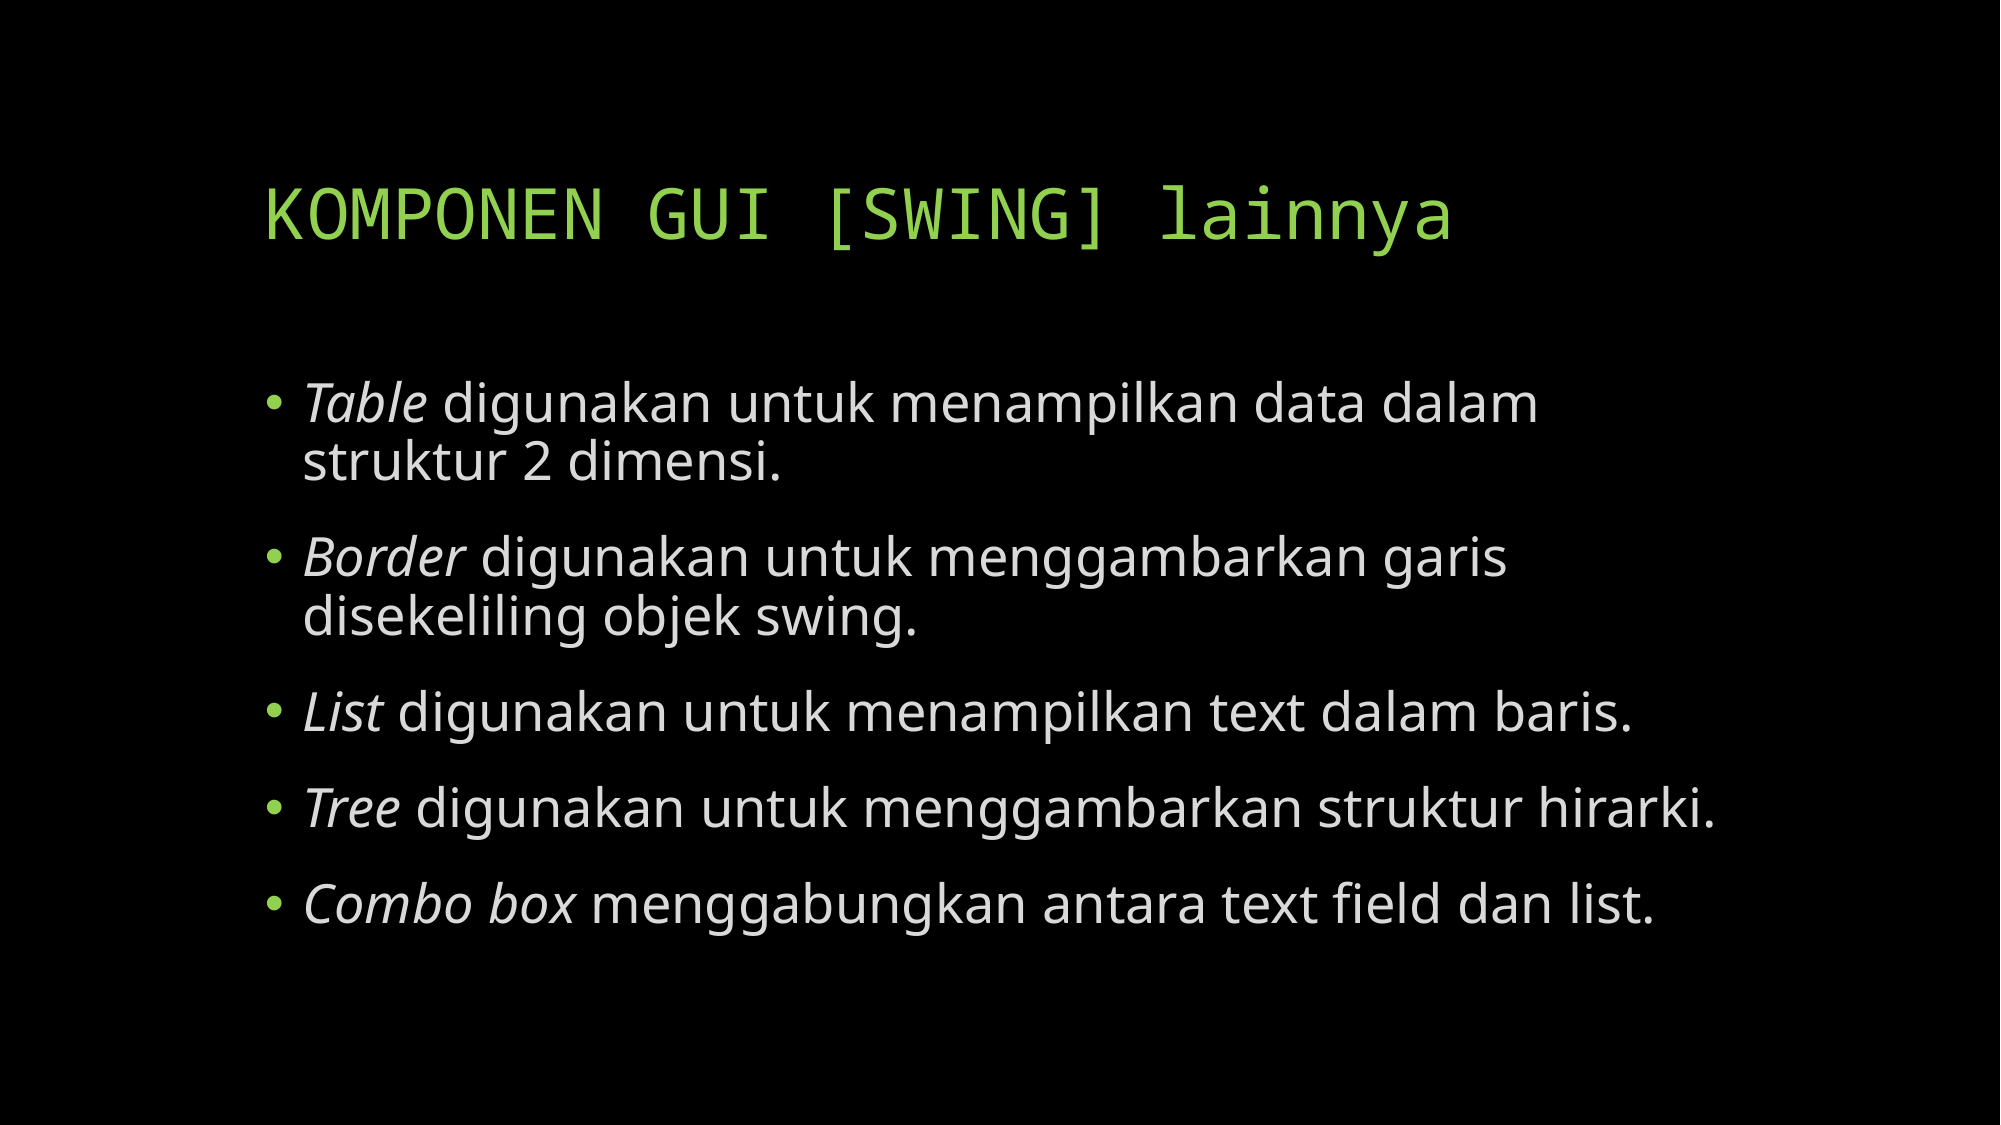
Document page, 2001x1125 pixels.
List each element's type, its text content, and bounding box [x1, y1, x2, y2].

title KOMPONEN GUI [SWING] lainnya [249, 75, 1750, 263]
list Table digunakan untuk menampilkan data dalam struktur 2 dimensi. Border digunakan untuk menggambarkan garis disekeliling objek swing. List digunakan untuk menampilkan text dalam baris. Tree digunakan untuk menggambarkan struktur hirarki. Combo box menggabungkan antara text field dan list. [249, 265, 1750, 966]
